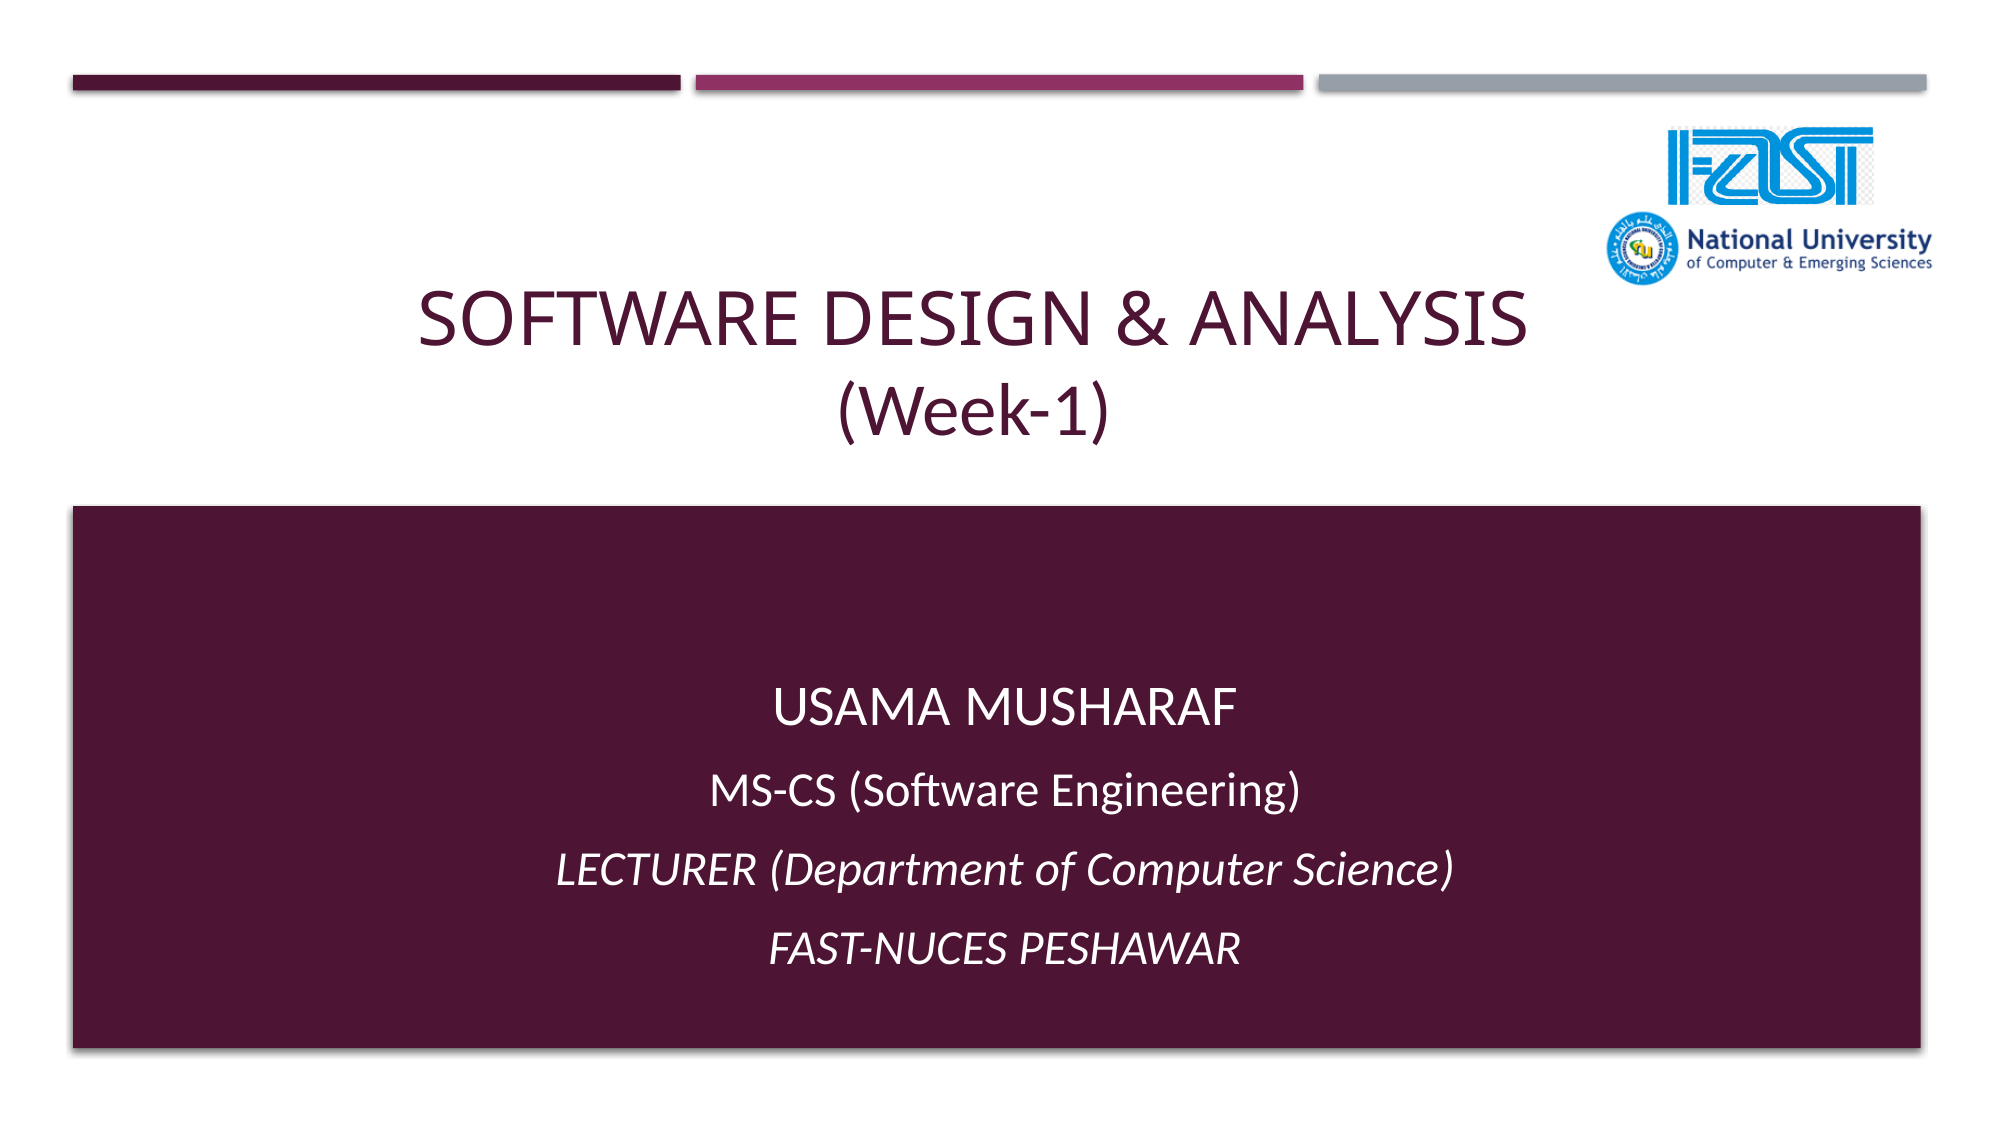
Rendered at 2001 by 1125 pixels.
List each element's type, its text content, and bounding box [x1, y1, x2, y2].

title SOFTWARE Design & Analysis (Week-1) [380, 205, 1568, 459]
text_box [1600, 125, 1941, 293]
subtitle Usama Musharaf MS-CS (Software Engineering) Lecturer (Department of Computer Science) FAST-NUCES Peshawar [441, 579, 1570, 983]
